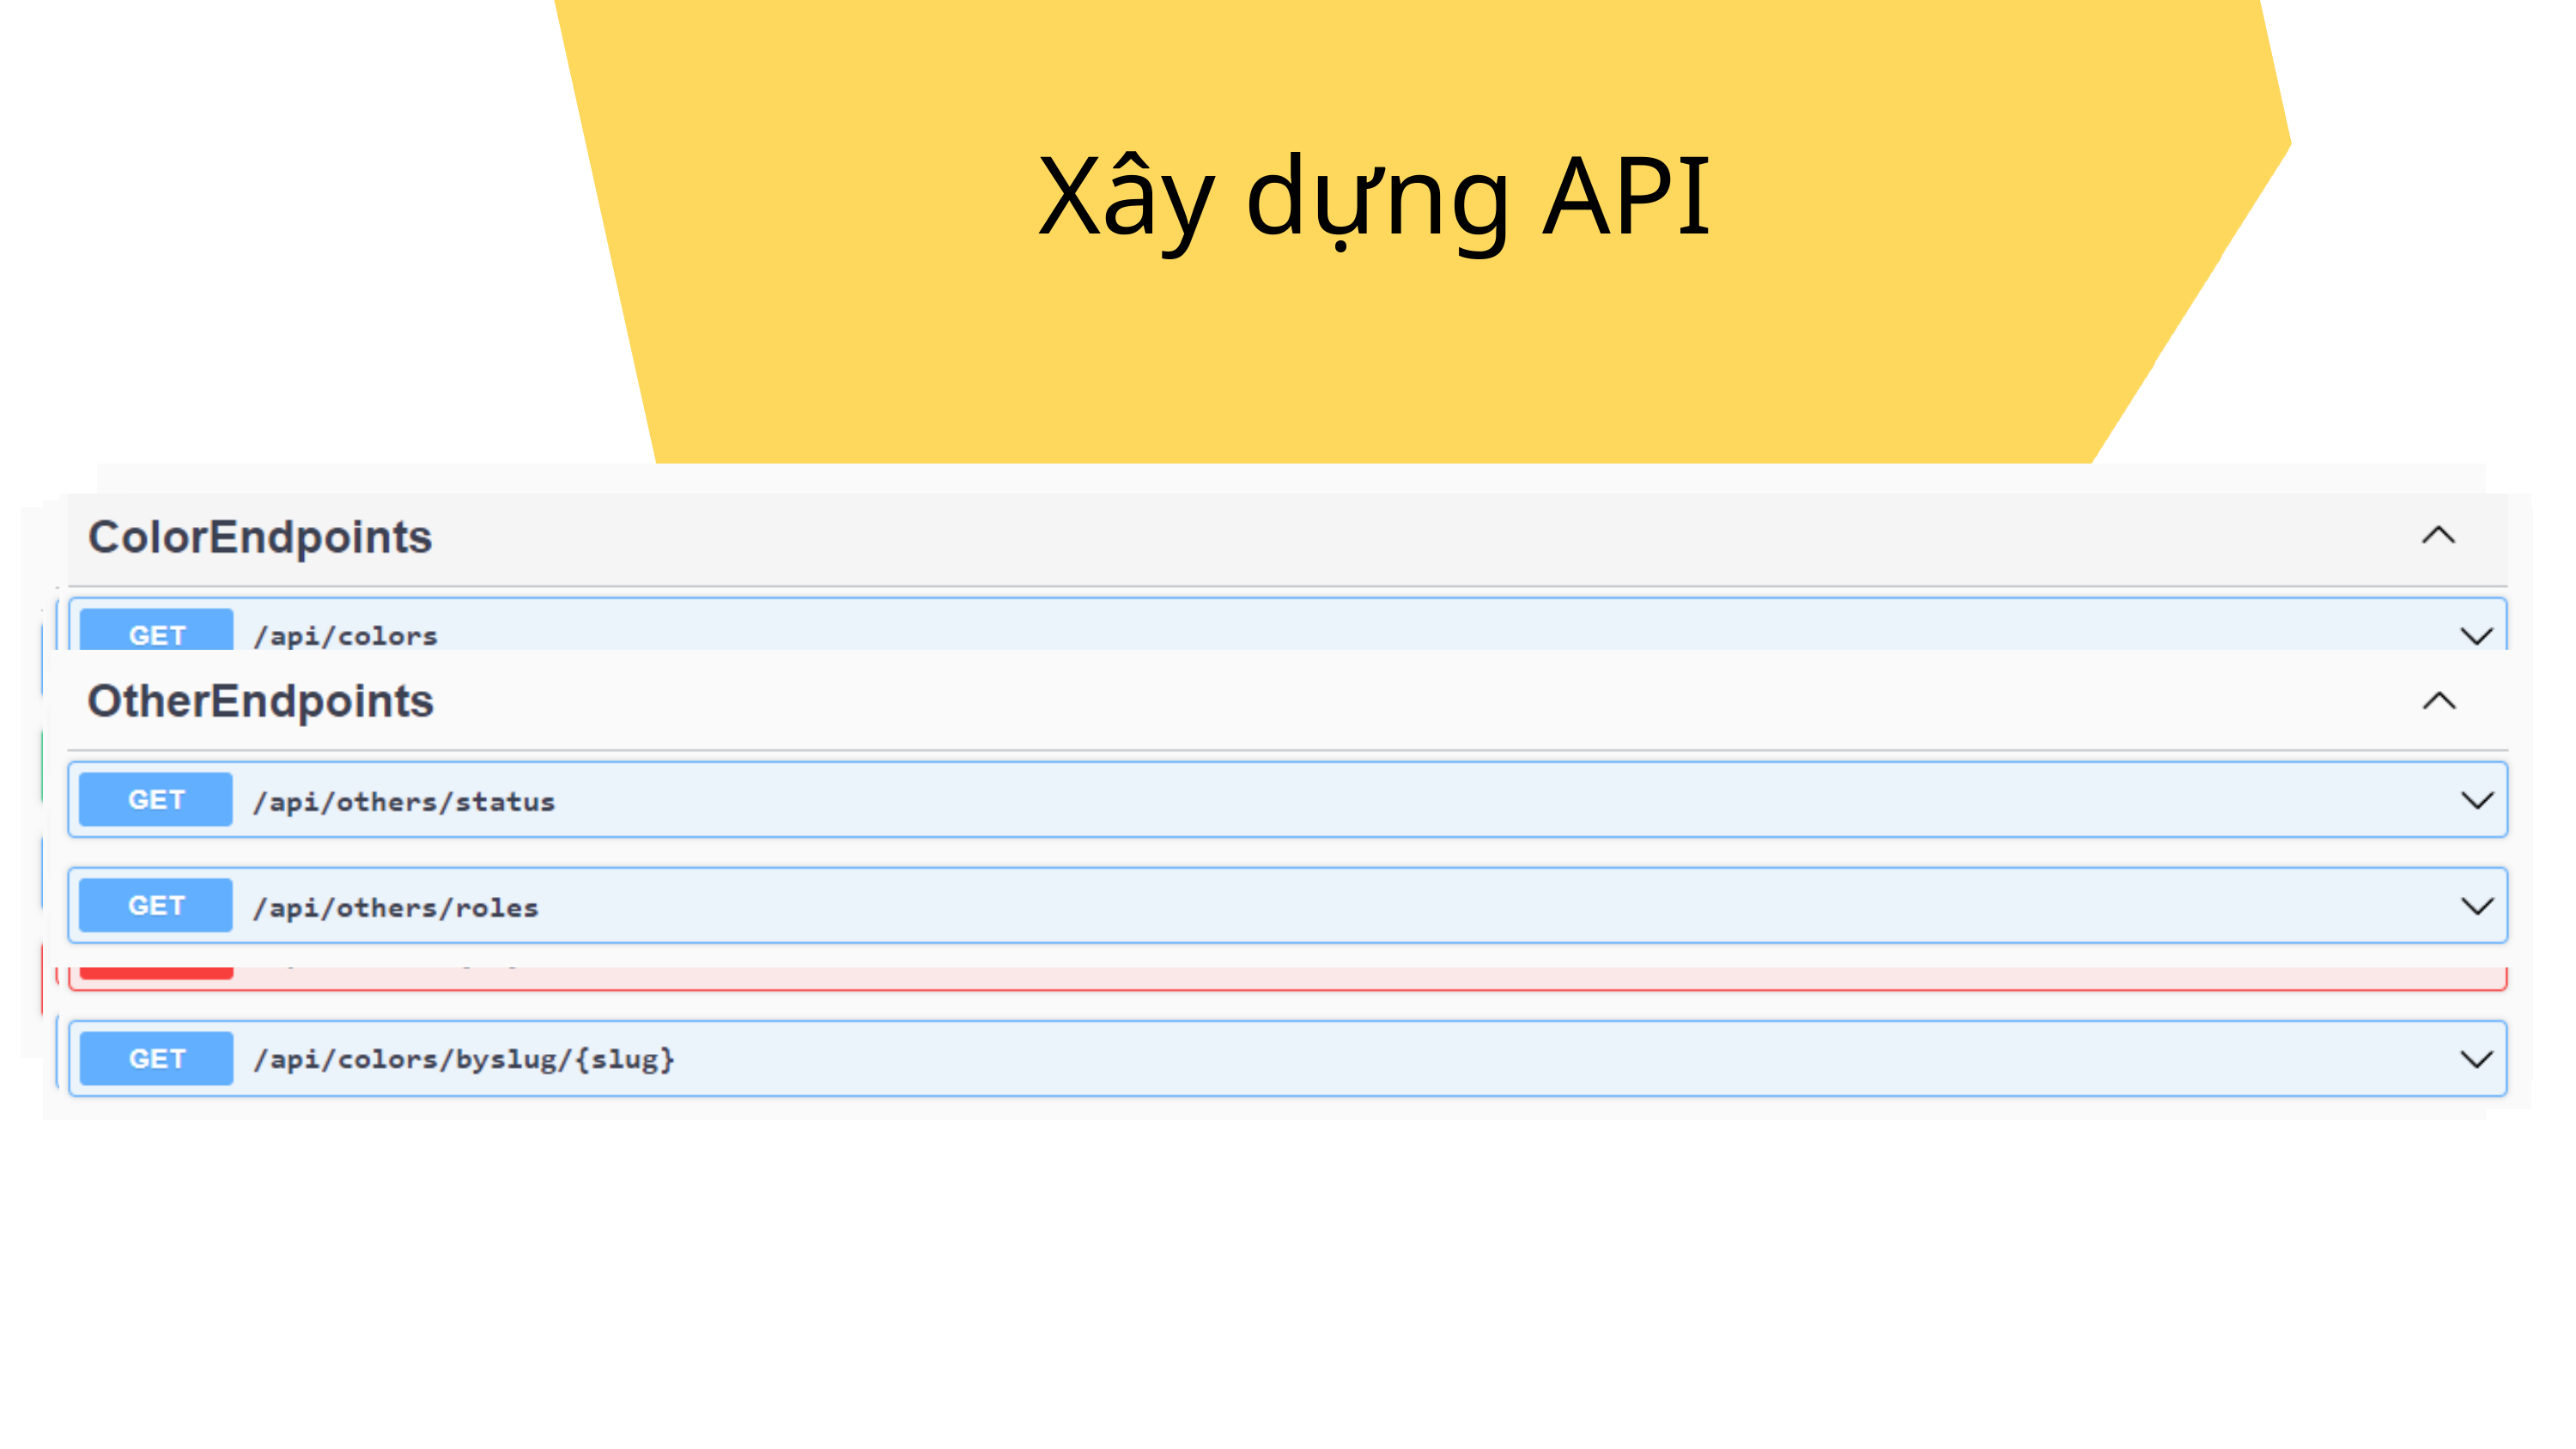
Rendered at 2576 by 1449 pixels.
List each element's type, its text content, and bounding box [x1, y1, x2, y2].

text_box [554, 0, 2356, 461]
picture [21, 464, 2533, 1120]
text_box Xây dựng API [681, 103, 2099, 269]
